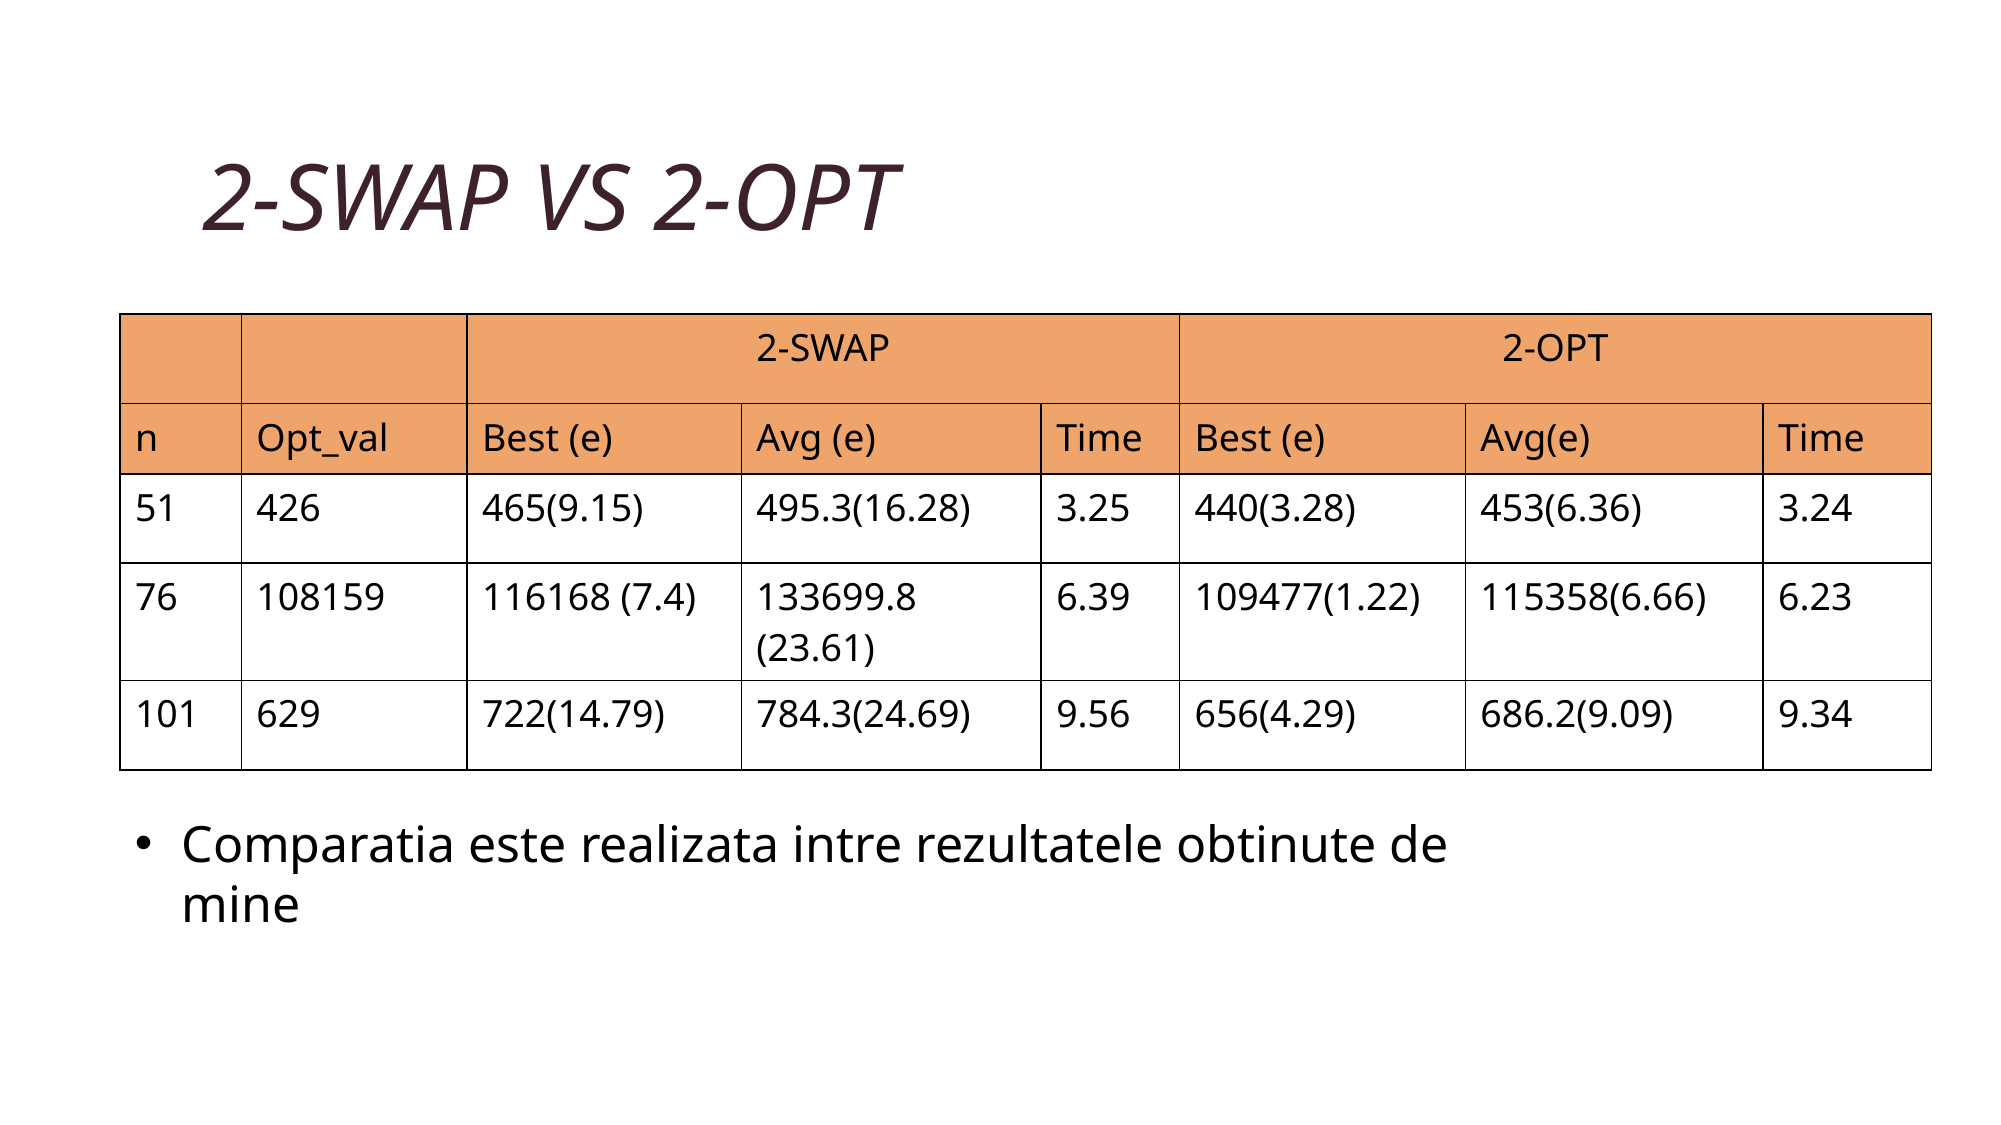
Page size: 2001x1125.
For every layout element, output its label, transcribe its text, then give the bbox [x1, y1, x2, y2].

table_cell Time [1042, 404, 1179, 473]
table_cell Best (e) [1180, 404, 1465, 473]
table_cell 495.3(16.28) [742, 475, 1040, 562]
table_cell 656(4.29) [1180, 681, 1465, 769]
table_cell 101 [121, 681, 241, 769]
table_header [121, 315, 241, 403]
table_cell n [121, 404, 241, 473]
text_box Comparatia este realizata intre rezultatele obtinute de mine [120, 805, 1556, 940]
table_cell 108159 [242, 564, 466, 680]
table_cell 686.2(9.09) [1466, 681, 1762, 769]
table_cell 784.3(24.69) [742, 681, 1040, 769]
table_header 2-OPT [1180, 315, 1931, 403]
table_cell 3.24 [1764, 475, 1931, 562]
table_cell Opt_val [242, 404, 466, 473]
table_cell Time [1764, 404, 1931, 473]
table_cell 51 [121, 475, 241, 562]
table_cell Avg(e) [1466, 404, 1762, 473]
table_cell 115358(6.66) [1466, 564, 1762, 680]
table_cell 629 [242, 681, 466, 769]
table_cell 6.39 [1042, 564, 1179, 680]
table_cell 722(14.79) [468, 681, 741, 769]
title 2-SWAP vs 2-opt [187, 87, 1813, 313]
table_cell 116168 (7.4) [468, 564, 741, 680]
table_cell 76 [121, 564, 241, 680]
table_cell 440(3.28) [1180, 475, 1465, 562]
table_cell Best (e) [468, 404, 741, 473]
table_cell 6.23 [1764, 564, 1931, 680]
table_cell 426 [242, 475, 466, 562]
table_cell 453(6.36) [1466, 475, 1762, 562]
table_cell Avg (e) [742, 404, 1040, 473]
table_cell 3.25 [1042, 475, 1179, 562]
table_cell 465(9.15) [468, 475, 741, 562]
table_header 2-SWAP [468, 315, 1179, 403]
table_header [242, 315, 466, 403]
table_cell 109477(1.22) [1180, 564, 1465, 680]
table_cell 133699.8 (23.61) [742, 564, 1040, 680]
table_cell 9.56 [1042, 681, 1179, 769]
table_cell 9.34 [1764, 681, 1931, 769]
